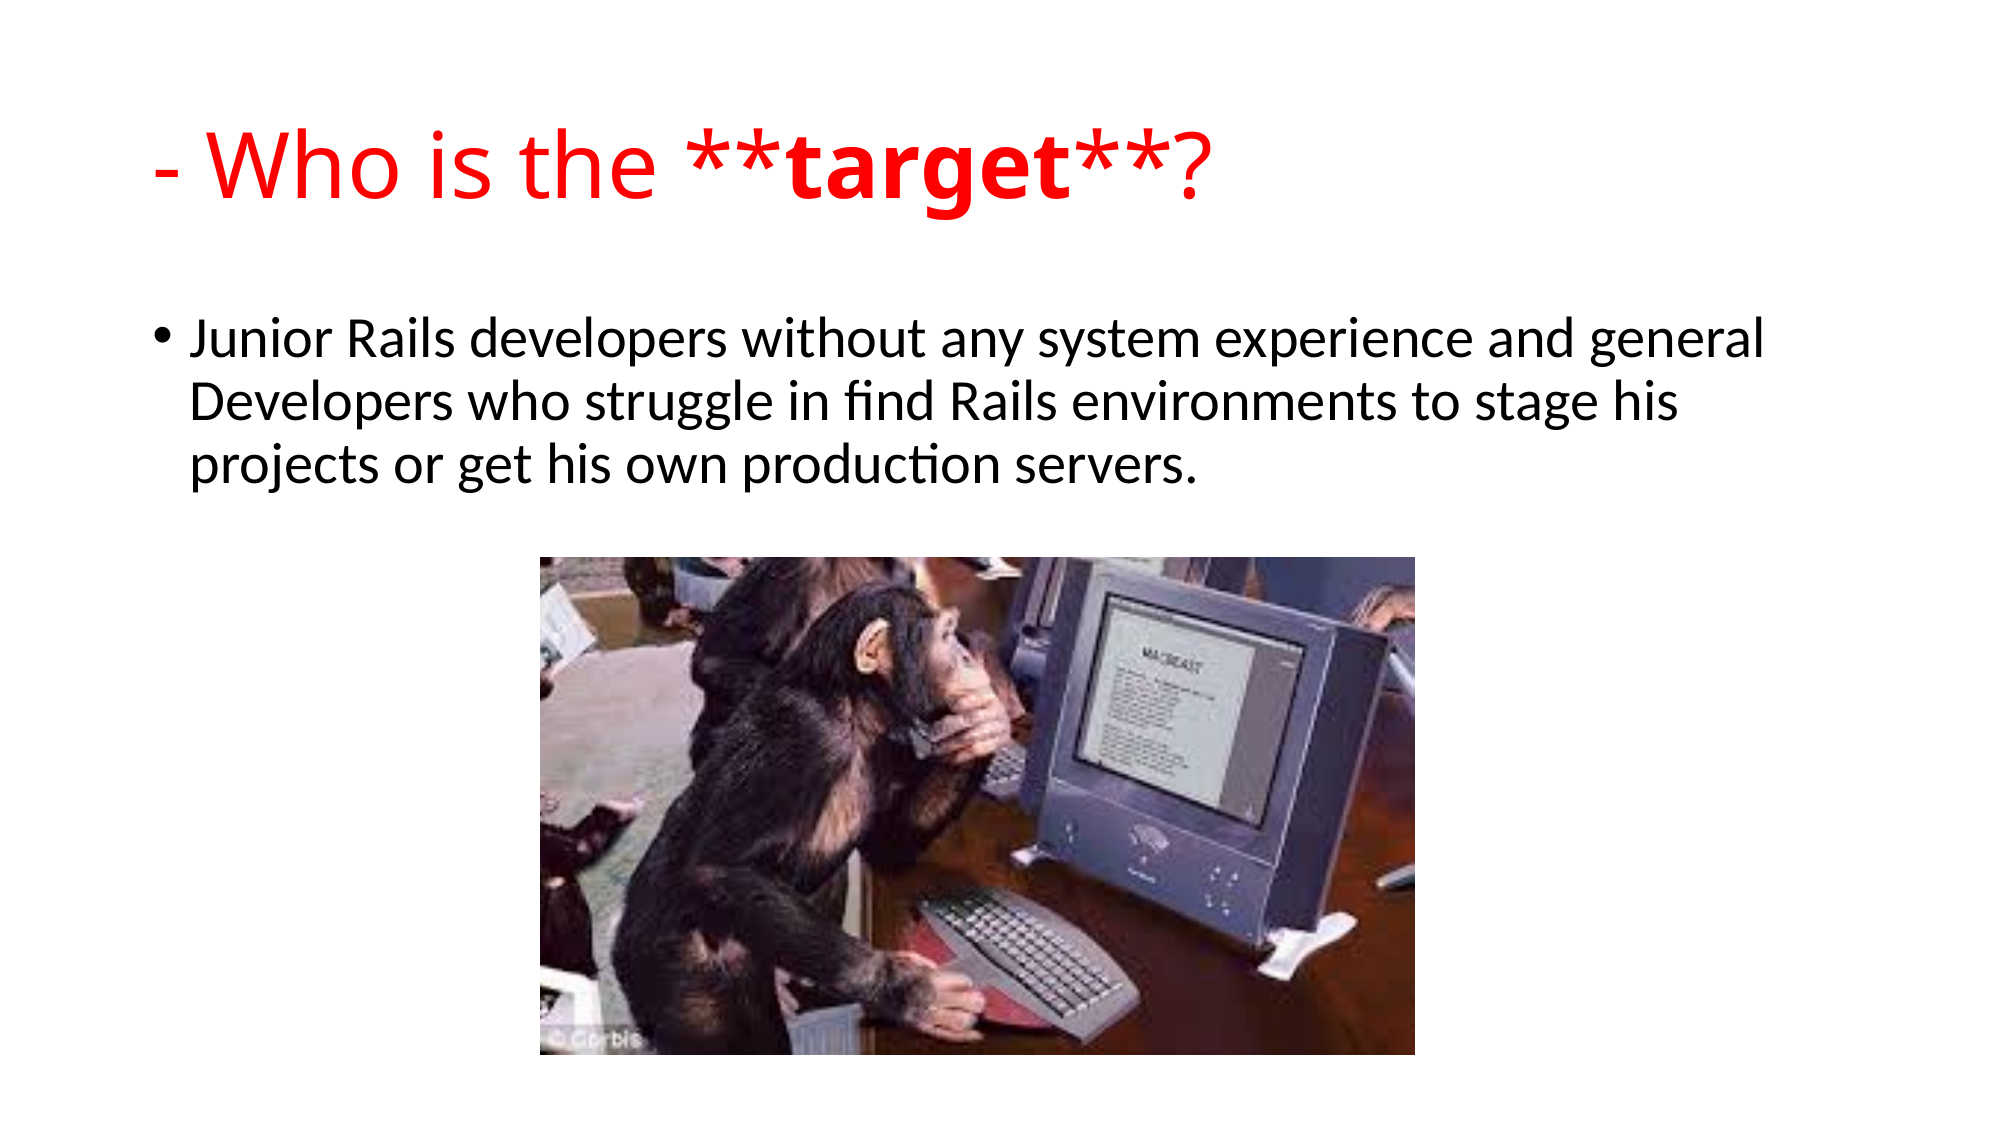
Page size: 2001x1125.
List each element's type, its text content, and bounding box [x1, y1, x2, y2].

picture [540, 557, 1415, 1055]
title - Who is the **target**? [137, 59, 1863, 278]
list Junior Rails developers without any system experience and general Developers who struggle in find Rails environments to stage his projects or get his own production servers. [137, 299, 1863, 558]
